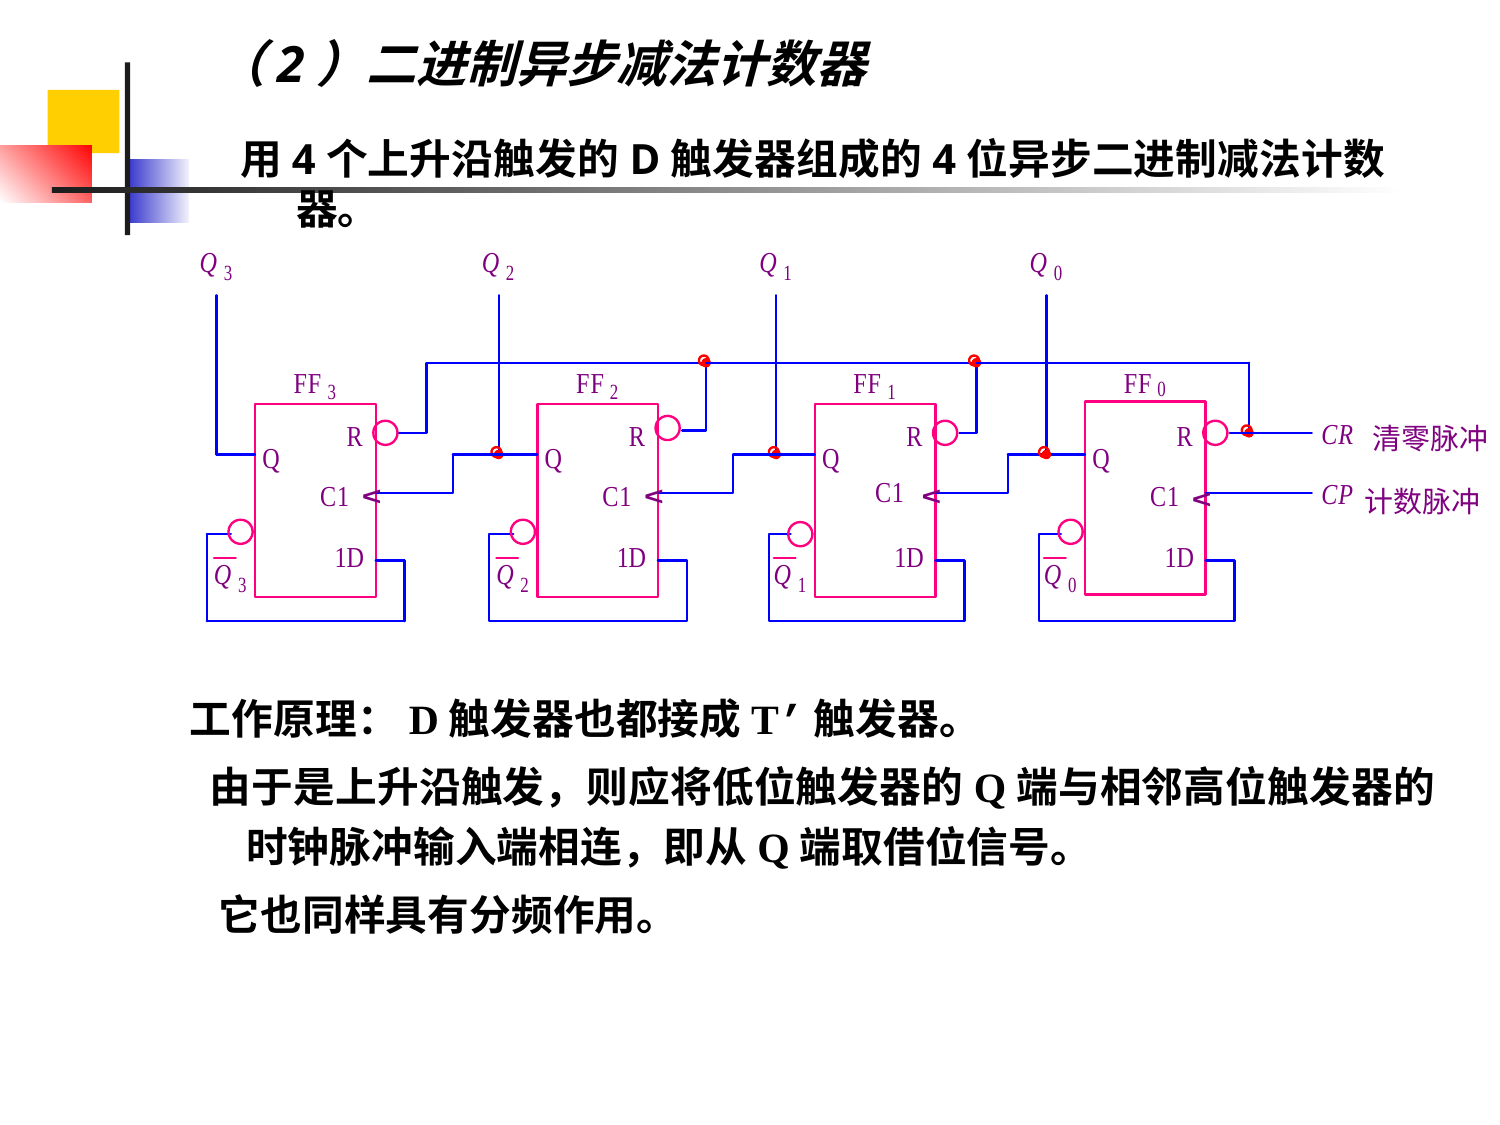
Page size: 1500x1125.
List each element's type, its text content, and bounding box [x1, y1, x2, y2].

title （2）二进制异步减法计数器 [199, 37, 976, 101]
text_box 工作原理：D触发器也都接成T’触发器。 由于是上升沿触发，则应将低位触发器的Q端与相邻高位触发器的时钟脉冲输入端相连，即从Q端取借位信号。 它也同样具有分频作用。 [174, 674, 1450, 975]
picture [187, 234, 1500, 634]
list 用4个上升沿触发的D触发器组成的4位异步二进制减法计数器。 [224, 124, 1401, 201]
